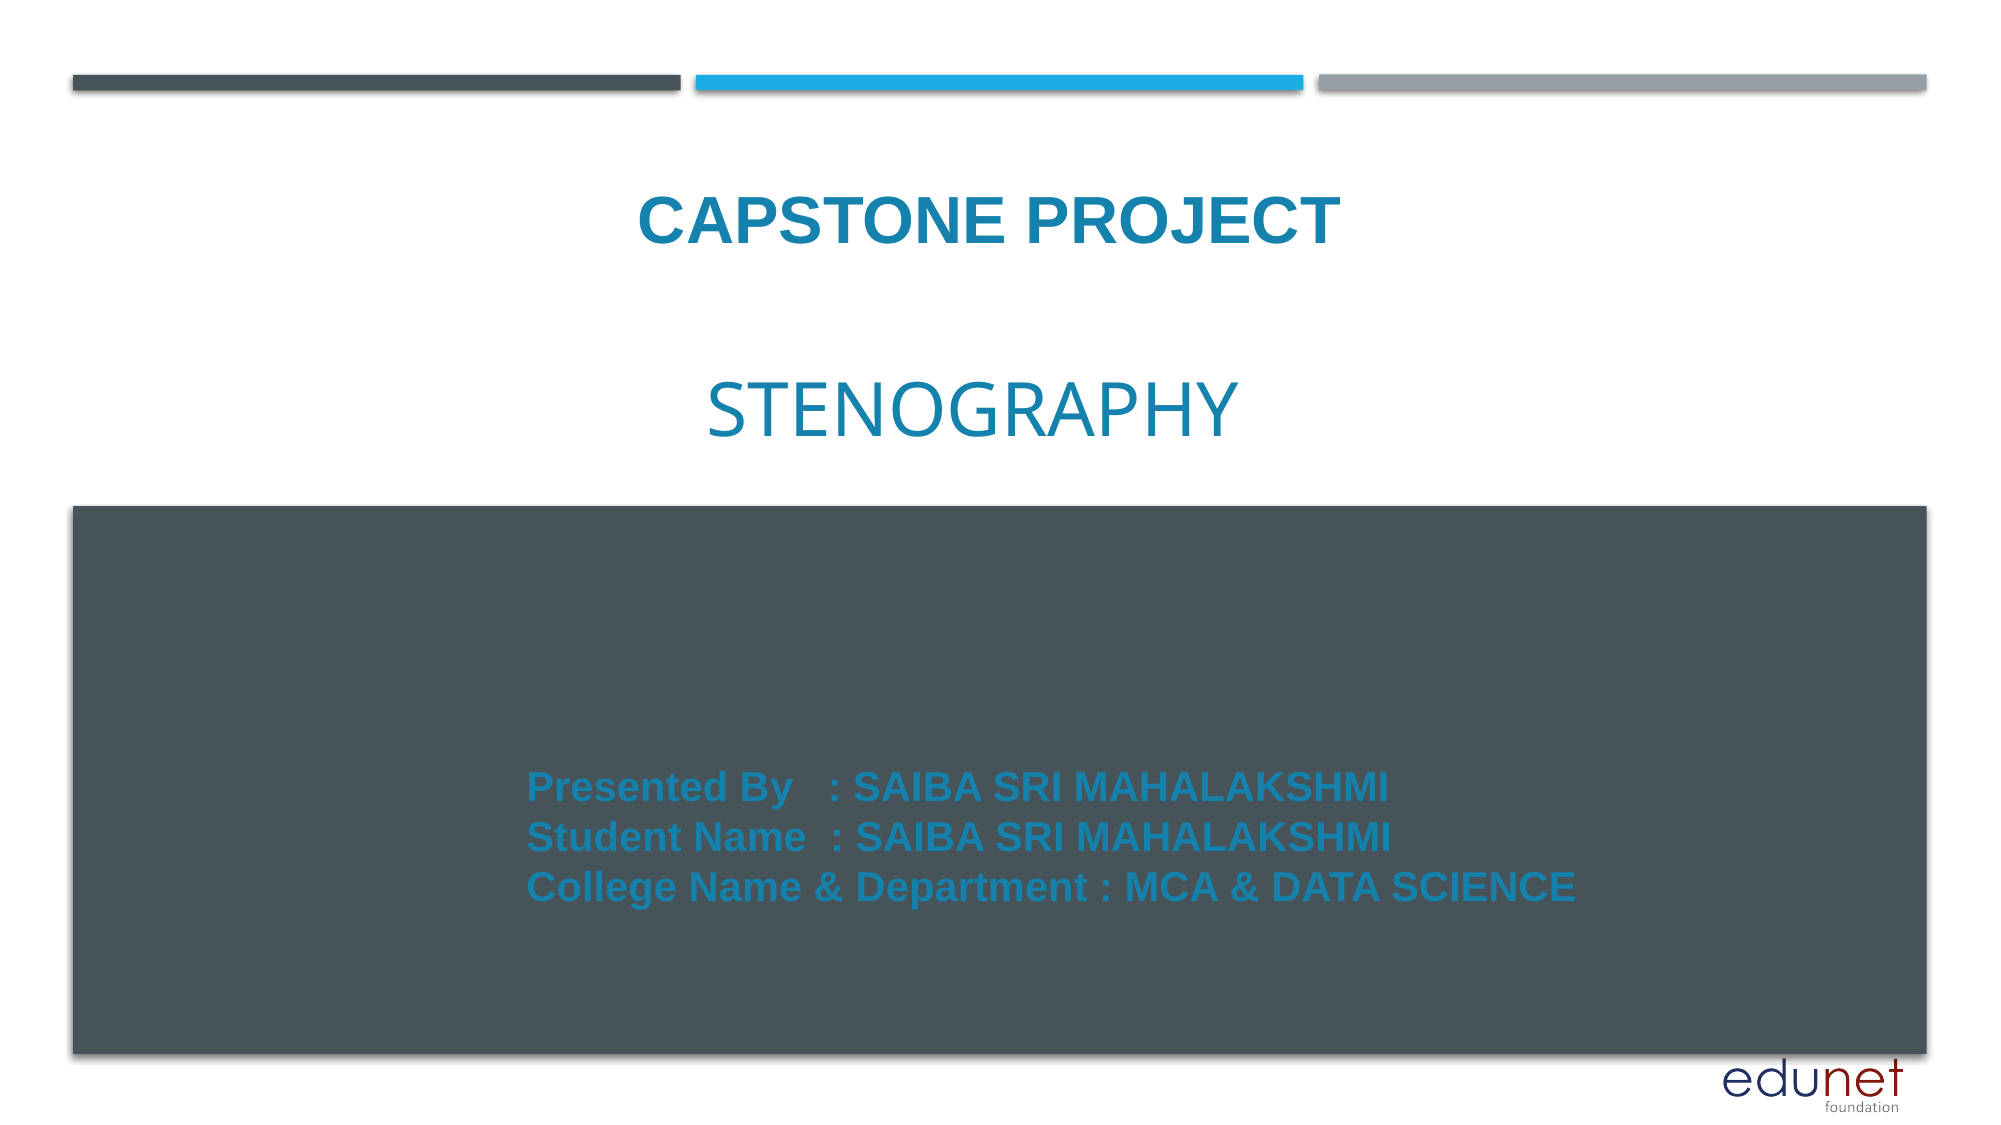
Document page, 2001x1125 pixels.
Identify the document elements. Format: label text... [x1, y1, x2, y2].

text_box CAPSTONE PROJECT [0, 169, 2000, 265]
title Stenography [222, 298, 1723, 460]
picture [1719, 1056, 1905, 1116]
text_box Presented By : SAIBA SRI MAHALAKSHMI Student Name : SAIBA SRI MAHALAKSHMI College Name & Department : MCA & DATA SCIENCE [511, 752, 1821, 968]
